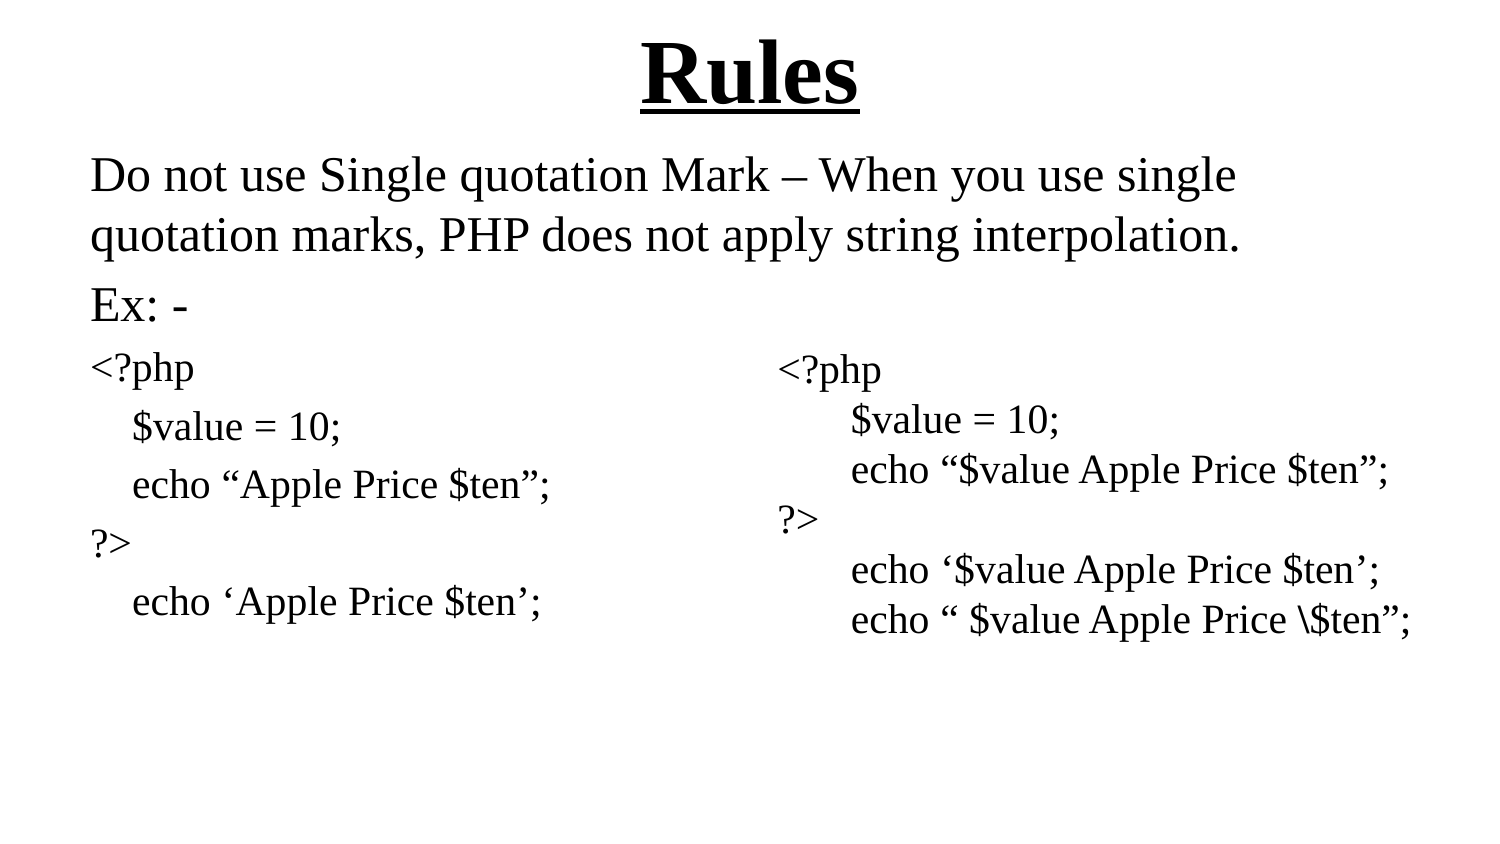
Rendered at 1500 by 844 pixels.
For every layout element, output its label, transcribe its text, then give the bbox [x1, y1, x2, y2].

list Do not use Single quotation Mark – When you use single quotation marks, PHP does not apply string interpolation. Ex: - <?php $value = 10; echo “Apple Price $ten”; ?> echo ‘Apple Price $ten’; [75, 134, 1425, 692]
title Rules [75, 0, 1425, 134]
text_box <?php $value = 10; echo “$value Apple Price $ten”; ?> echo ‘$value Apple Price $ten’; echo “ $value Apple Price \$ten”; [762, 334, 1438, 650]
